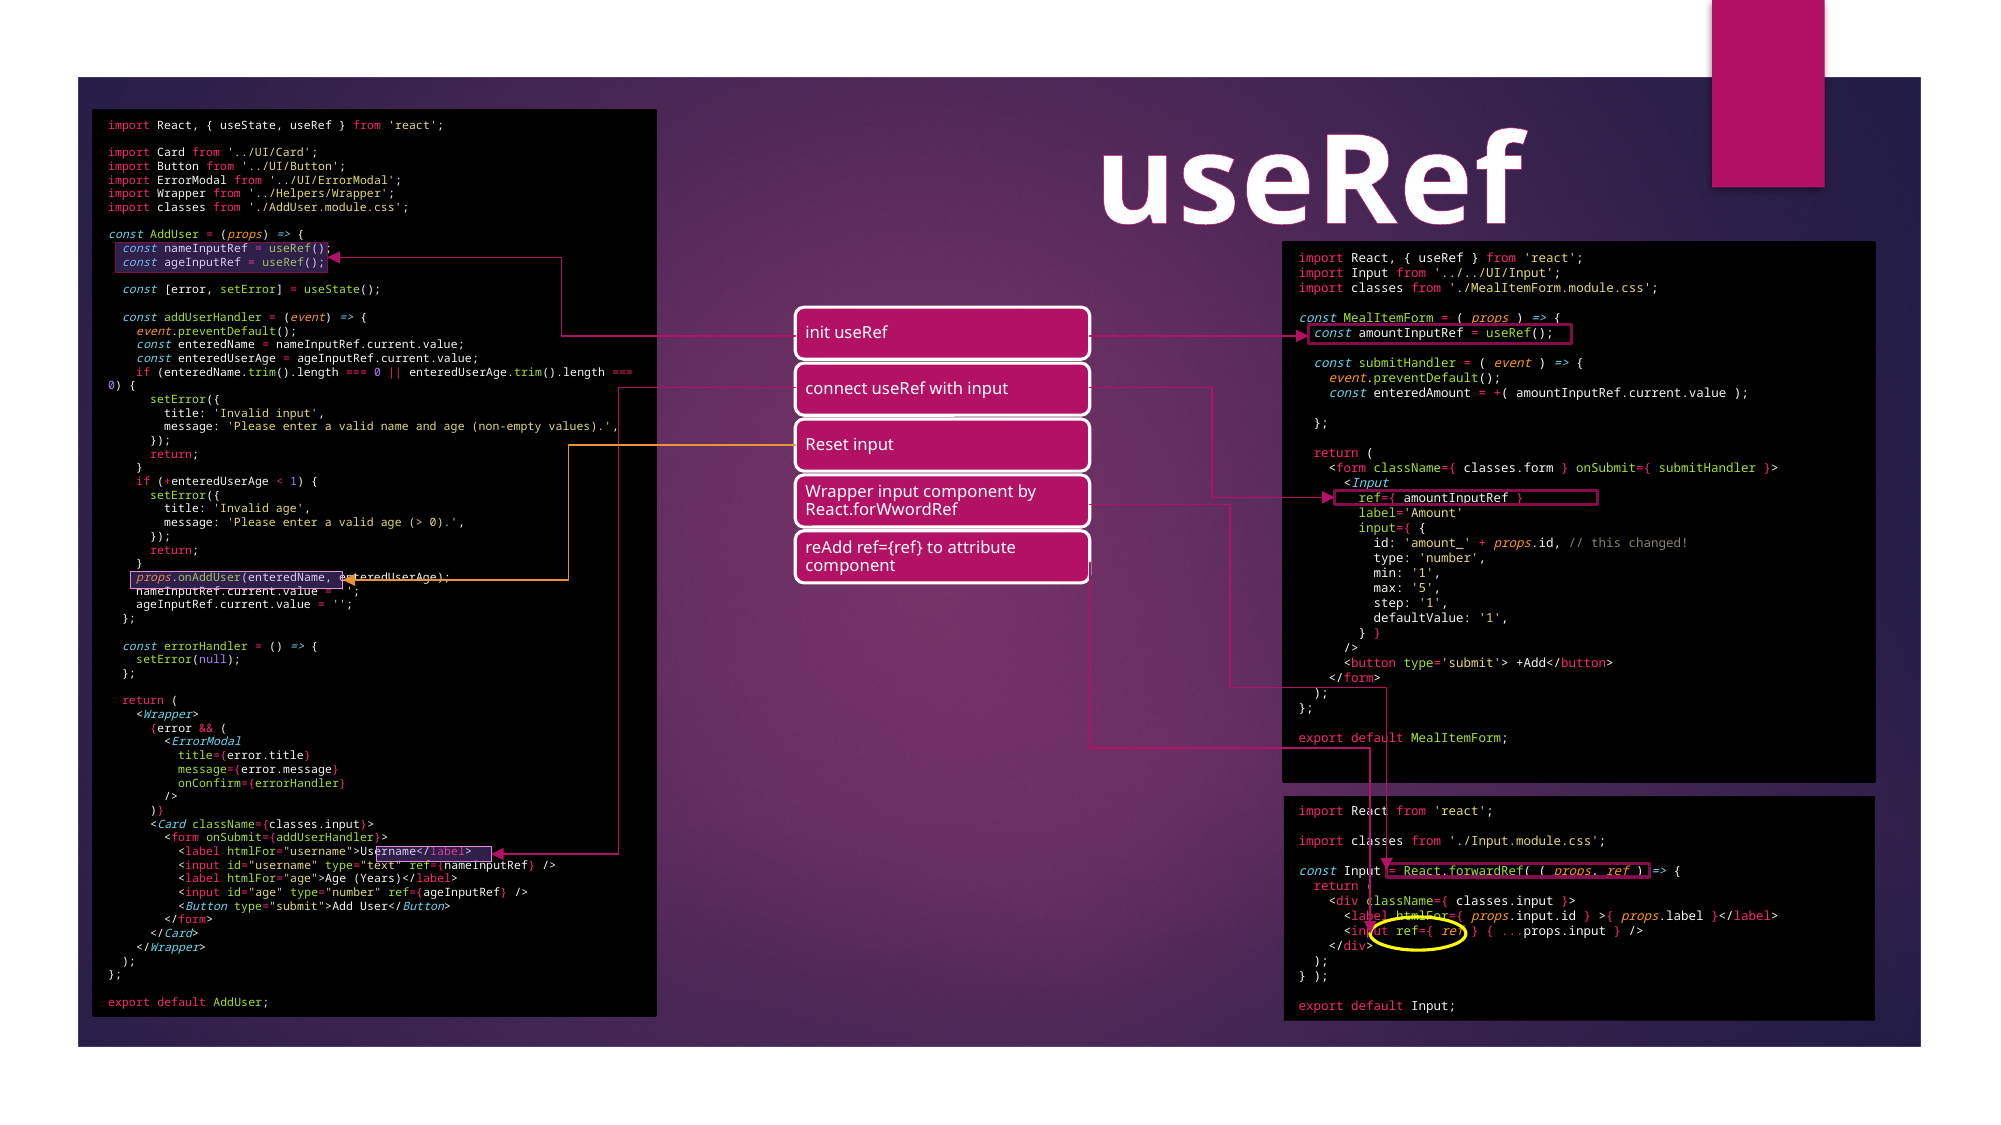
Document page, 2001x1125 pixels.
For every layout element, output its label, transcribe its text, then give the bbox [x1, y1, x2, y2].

text_box [1422, 862, 1651, 879]
text_box [375, 845, 493, 863]
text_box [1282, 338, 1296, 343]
text_box [1307, 323, 1573, 345]
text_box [1044, 607, 1416, 889]
text_box [114, 241, 329, 274]
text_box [321, 556, 789, 685]
text_box useRef [1079, 90, 1539, 256]
text_box [1335, 489, 1599, 506]
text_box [1419, 608, 1492, 766]
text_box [327, 257, 796, 337]
text_box [1368, 915, 1468, 952]
text_box import React, { useState, useRef } from 'react'; import Card from '../UI/Card'; import Button from '../UI/Button'; import ErrorModal from '../UI/ErrorModal'; import Wrapper from '../Helpers/Wrapper'; import classes from './AddUser.module.css'; const AddUser = (props) => { const nameInputRef = useRef(); const ageInputRef = useRef(); const [error, setError] = useState(); const addUserHandler = (event) => { event.preventDefault(); const enteredName = nameInputRef.current.value; const enteredUserAge = ageInputRef.current.value; if (enteredName.trim().length === 0 || enteredUserAge.trim().length === 0) { setError({ title: 'Invalid input', message: 'Please enter a valid name and age (non-empty values).', }); return; } if (+enteredUserAge < 1) { setError({ title: 'Invalid age', message: 'Please enter a valid age (> 0).', }); return; } props.onAddUser(enteredName, enteredUserAge); nameInputRef.current.value = ''; ageInputRef.current.value = ''; }; const errorHandler = () => { setError(null); }; return ( <Wrapper> {error && ( <ErrorModal title={error.title} message={error.message} onConfirm={errorHandler} /> )} <Card className={classes.input}> <form onSubmit={addUserHandler}> <label htmlFor="username">Username</label> <input id="username" type="text" ref={nameInputRef} /> <label htmlFor="age">Age (Years)</label> <input id="age" type="number" ref={ageInputRef} /> <Button type="submit">Add User</Button> </form> </Card> </Wrapper> ); }; export default AddUser; [92, 109, 657, 1017]
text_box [794, 301, 1091, 589]
text_box import React, { useRef } from 'react'; import Input from '../../UI/Input'; import classes from './MealItemForm.module.css'; const MealItemForm = ( props ) => { const amountInputRef = useRef(); const submitHandler = ( event ) => { event.preventDefault(); const enteredAmount = +( amountInputRef.current.value ); }; return ( <form className={ classes.form } onSubmit={ submitHandler }> <Input ref={ amountInputRef } label='Amount' input={ { id: 'amount_' + props.id, // this changed! type: 'number', min: '1', max: '5', step: '1', defaultValue: '1', } } /> <button type='submit'> +Add</button> </form> ); }; export default MealItemForm; [1282, 241, 1876, 783]
text_box import React from 'react'; import classes from './Input.module.css'; const Input = React.forwardRef( ( props, ref ) => { return ( <div className={ classes.input }> <label htmlFor={ props.input.id } >{ props.label }</label> <input ref={ ref } { ...props.input } /> </div> ); } ); export default Input; [1282, 794, 1876, 1022]
text_box [129, 569, 315, 590]
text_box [1089, 387, 1335, 498]
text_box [621, 389, 657, 394]
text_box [342, 444, 796, 581]
